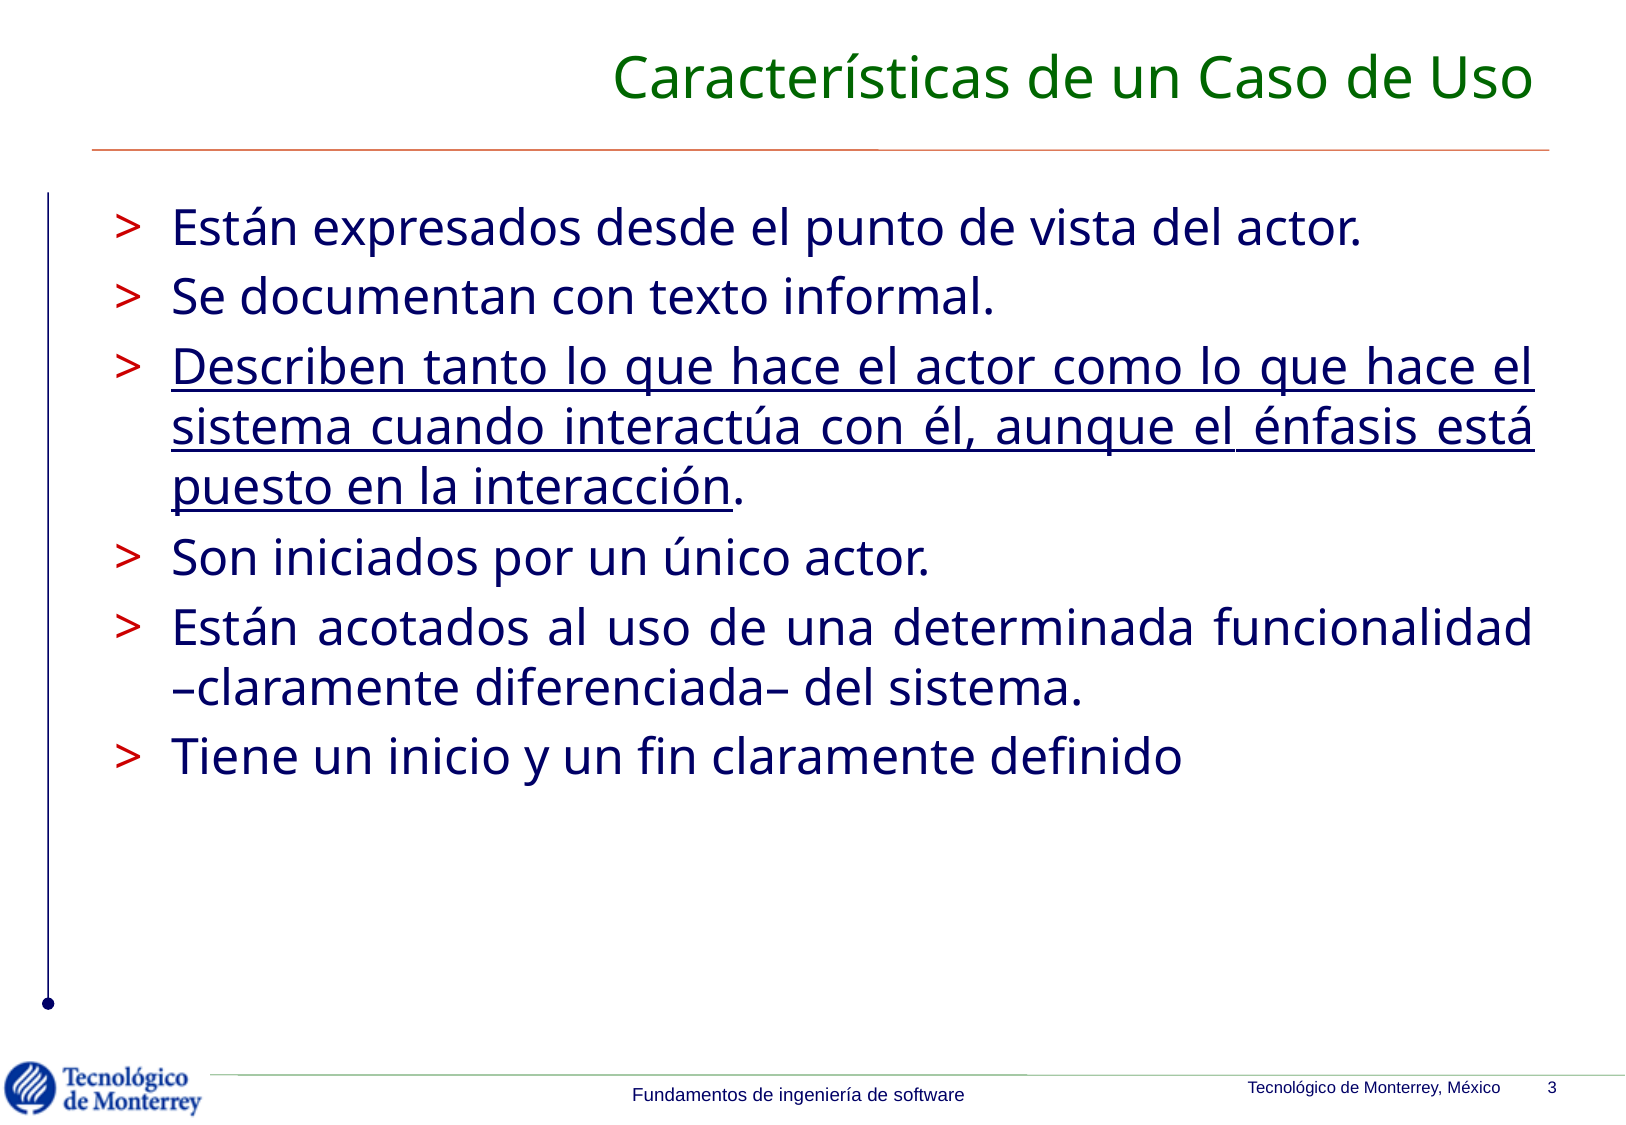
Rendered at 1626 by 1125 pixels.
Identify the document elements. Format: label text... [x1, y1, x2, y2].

title Características de un Caso de Uso [99, 12, 1550, 138]
picture [0, 1060, 210, 1124]
list Están expresados desde el punto de vista del actor. Se documentan con texto informal. Describen tanto lo que hace el actor como lo que hace el sistema cuando interactúa con él, aunque el énfasis está puesto en la interacción. Son iniciados por un único actor. Están acotados al uso de una determinada funcionalidad –claramente diferenciada– del sistema. Tiene un inicio y un fin claramente definido [99, 187, 1550, 1050]
